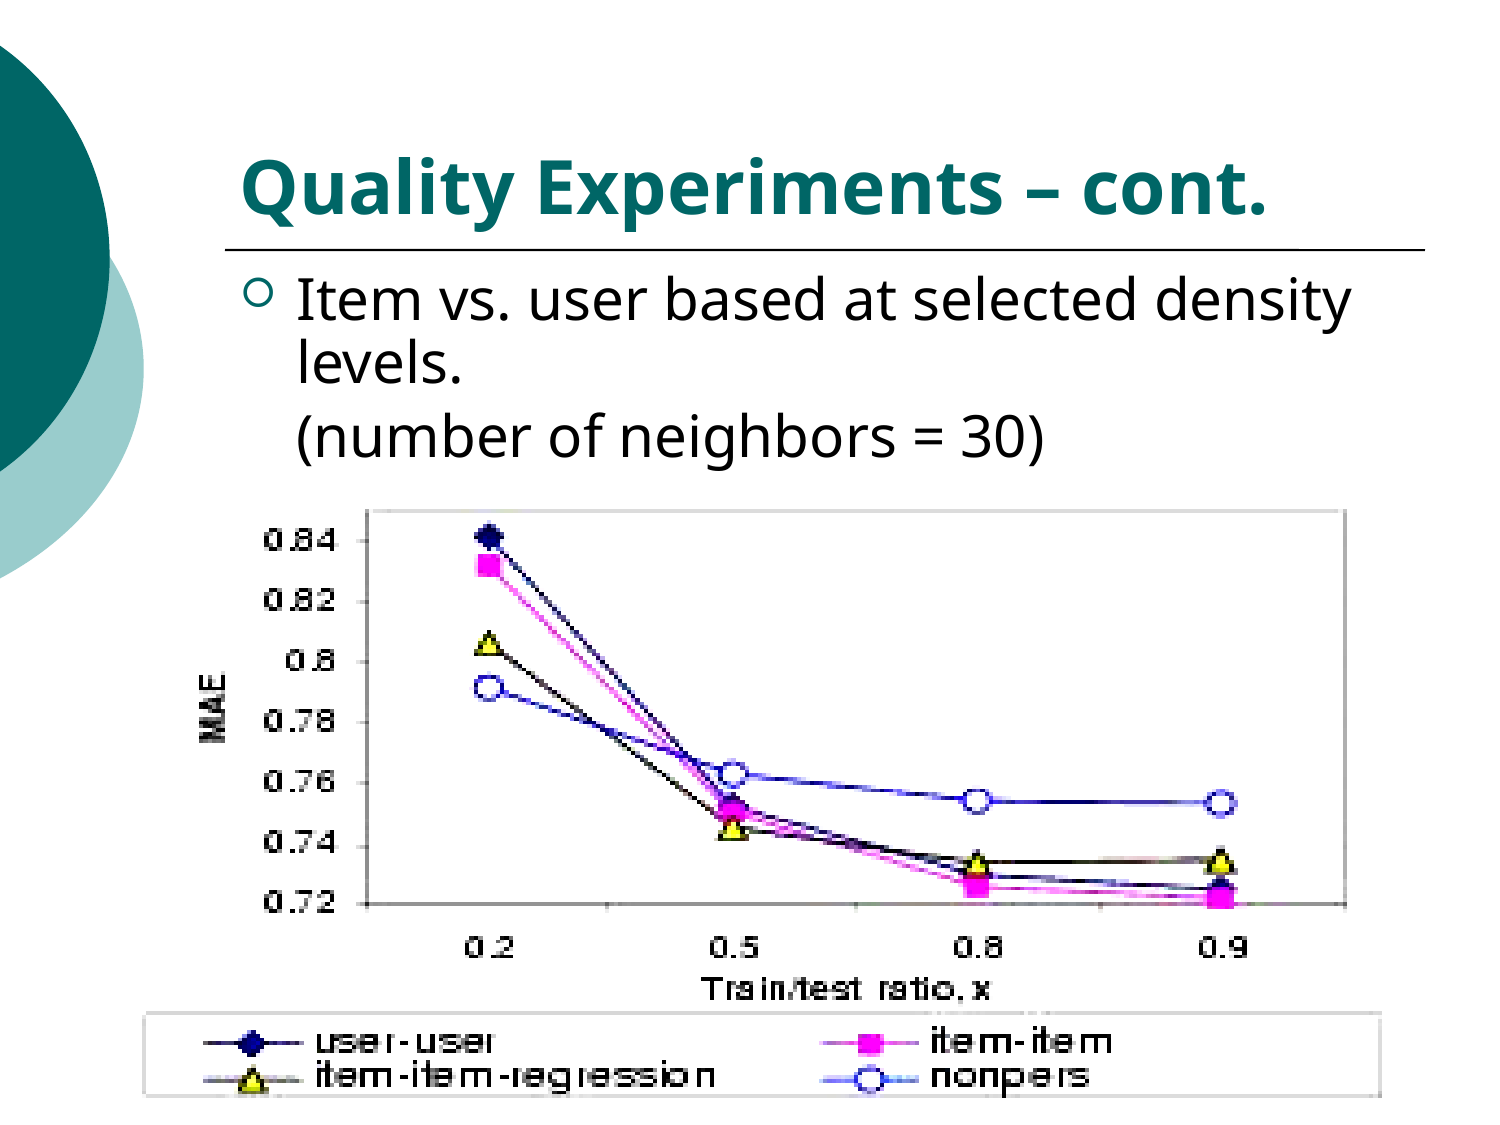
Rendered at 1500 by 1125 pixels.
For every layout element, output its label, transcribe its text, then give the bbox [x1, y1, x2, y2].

list Item vs. user based at selected density levels. (number of neighbors = 30) [224, 262, 1425, 501]
title Quality Experiments – cont. [224, 49, 1425, 238]
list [112, 487, 1413, 1125]
